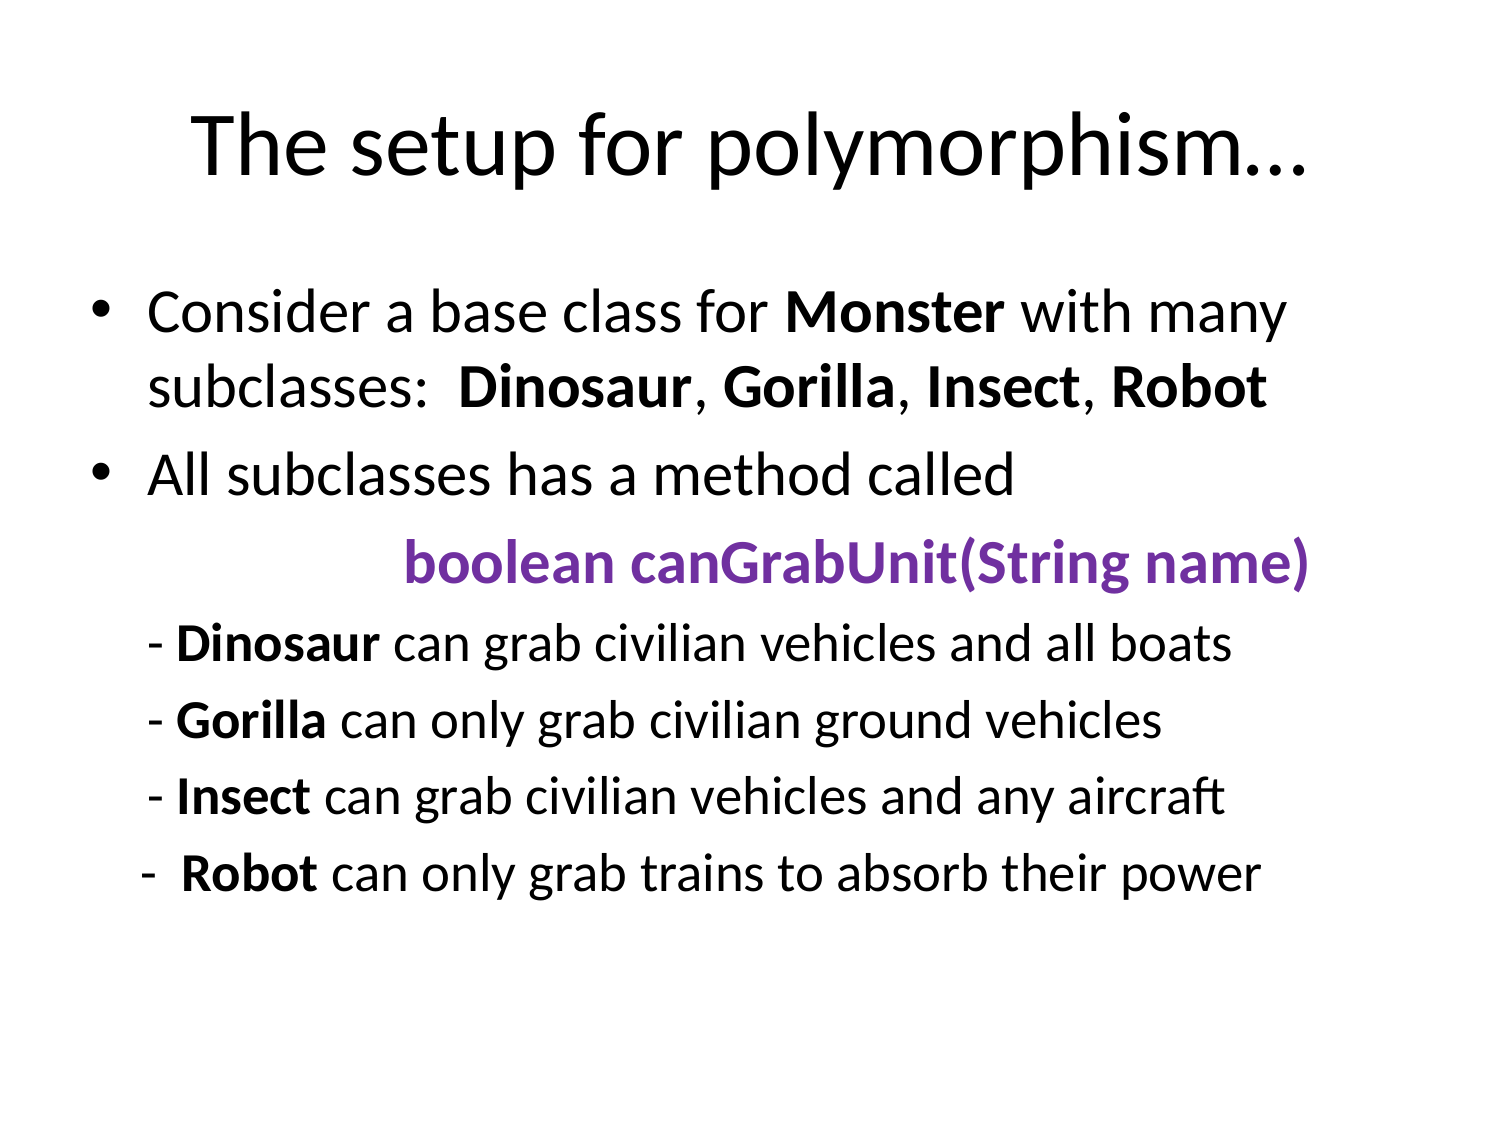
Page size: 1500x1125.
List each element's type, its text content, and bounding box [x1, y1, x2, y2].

title The setup for polymorphism… [75, 45, 1425, 233]
list Consider a base class for Monster with many subclasses: Dinosaur, Gorilla, Insect, Robot All subclasses has a method called boolean canGrabUnit(String name) - Dinosaur can grab civilian vehicles and all boats - Gorilla can only grab civilian ground vehicles - Insect can grab civilian vehicles and any aircraft - Robot can only grab trains to absorb their power [75, 262, 1425, 1005]
